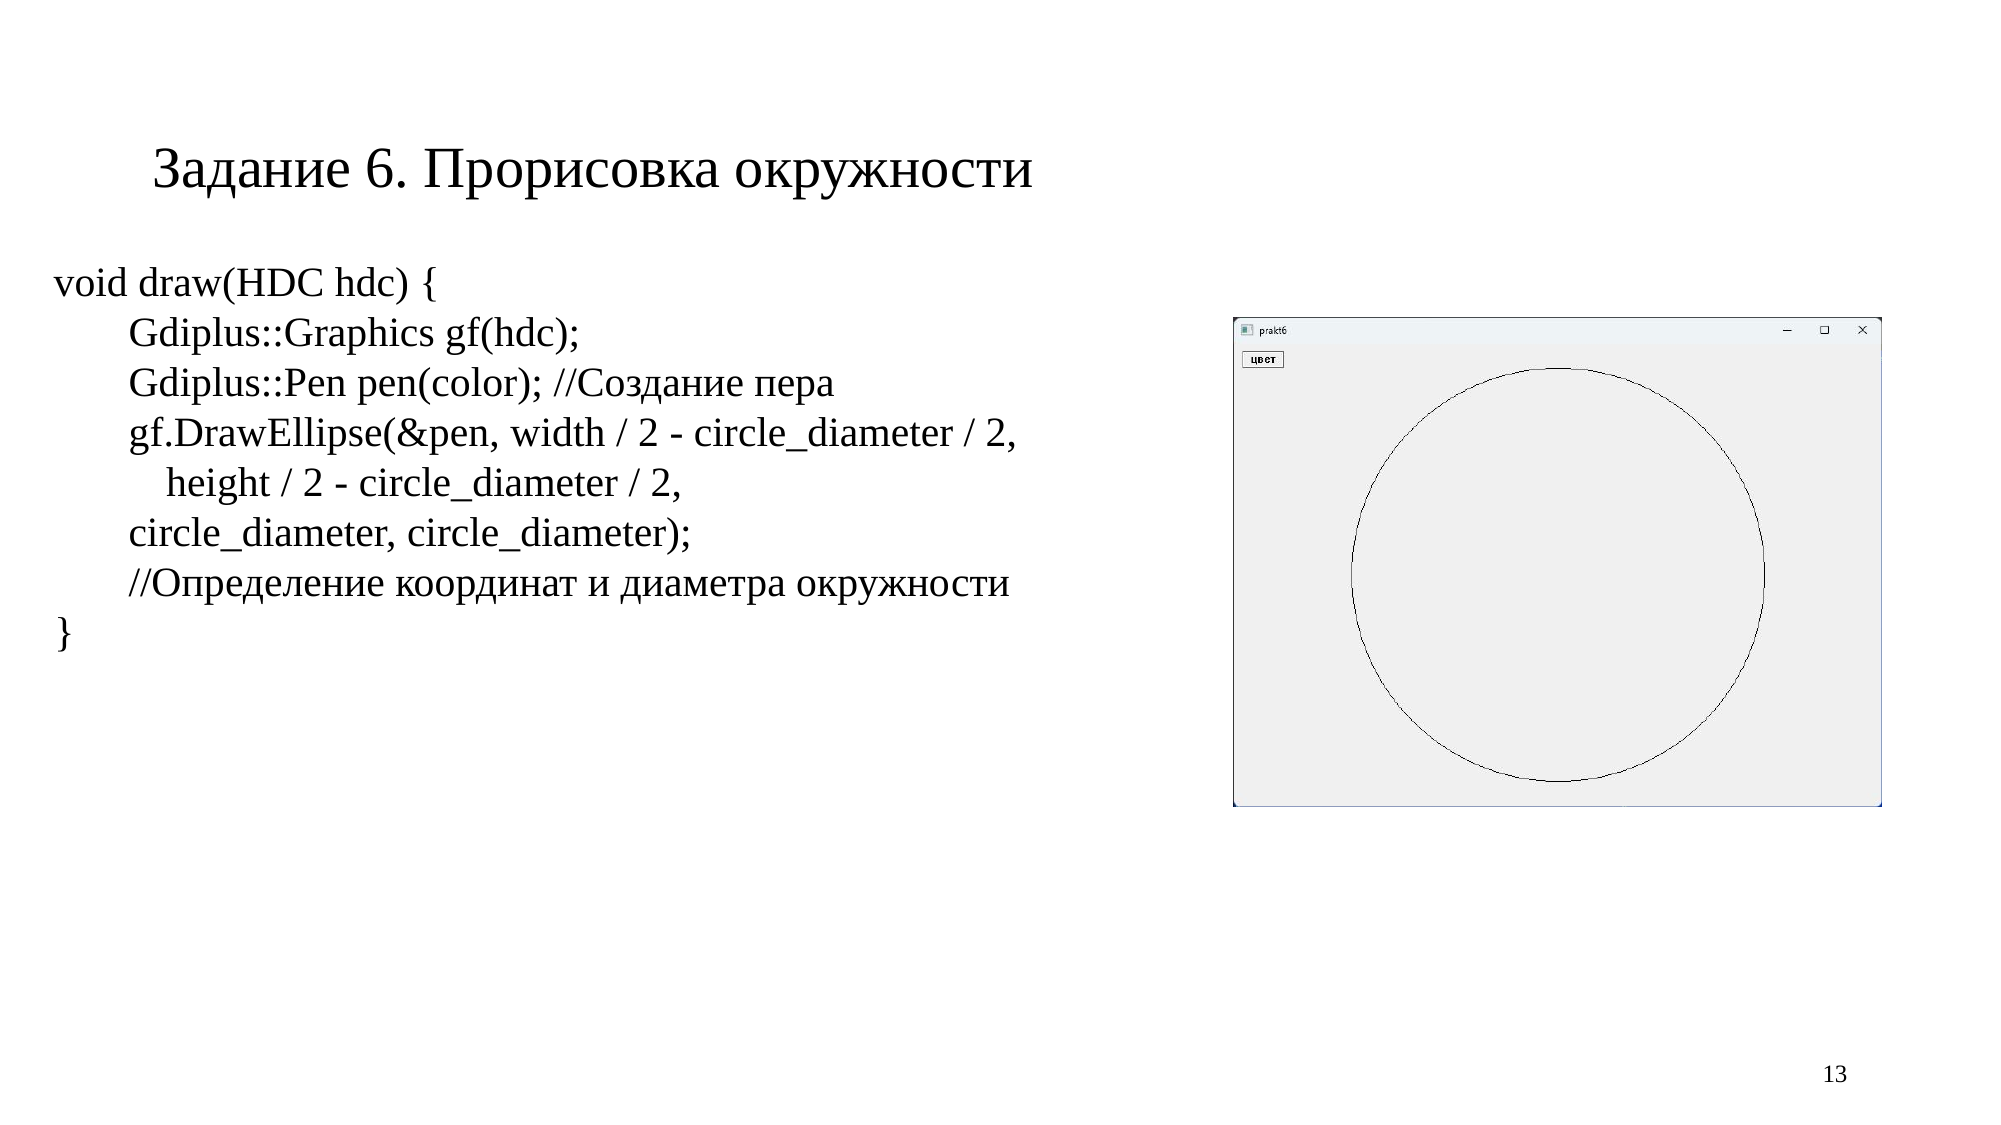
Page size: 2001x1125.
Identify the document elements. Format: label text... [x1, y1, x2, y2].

list void draw(HDC hdc) { Gdiplus::Graphics gf(hdc); Gdiplus::Pen pen(color); //Создание пера gf.DrawEllipse(&pen, width / 2 - circle_diameter / 2, height / 2 - circle_diameter / 2, circle_diameter, circle_diameter); //Определение координат и диаметра окружности } [38, 247, 1080, 1059]
picture [1233, 317, 1882, 807]
slide_number 13 [1801, 1042, 1863, 1103]
title Задание 6. Прорисовка окружности [137, 59, 1863, 278]
